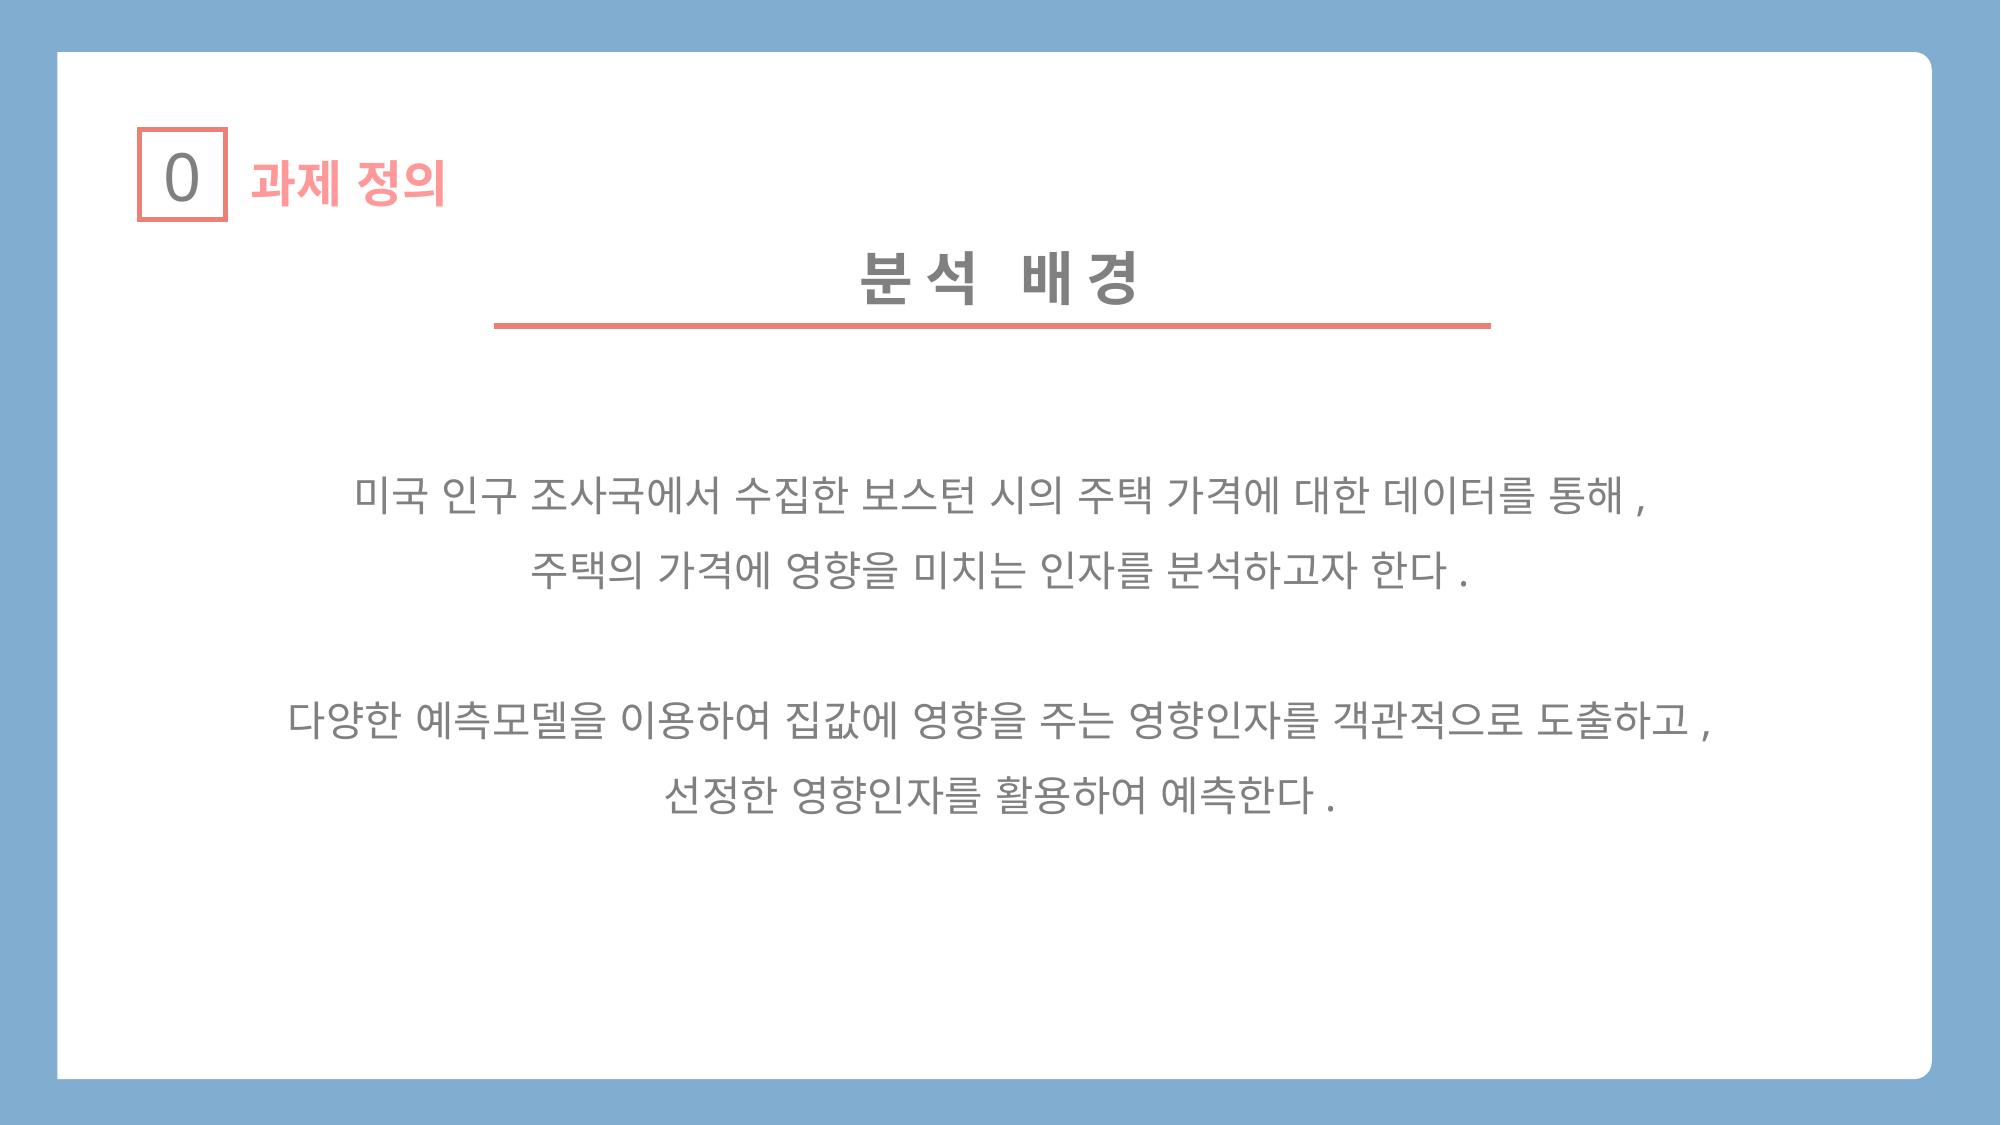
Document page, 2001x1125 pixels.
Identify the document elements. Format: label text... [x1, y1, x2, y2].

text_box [284, 234, 1715, 825]
text_box 0 [138, 128, 227, 220]
text_box 과제 정의 [236, 115, 1764, 221]
text_box [56, 50, 1933, 1081]
